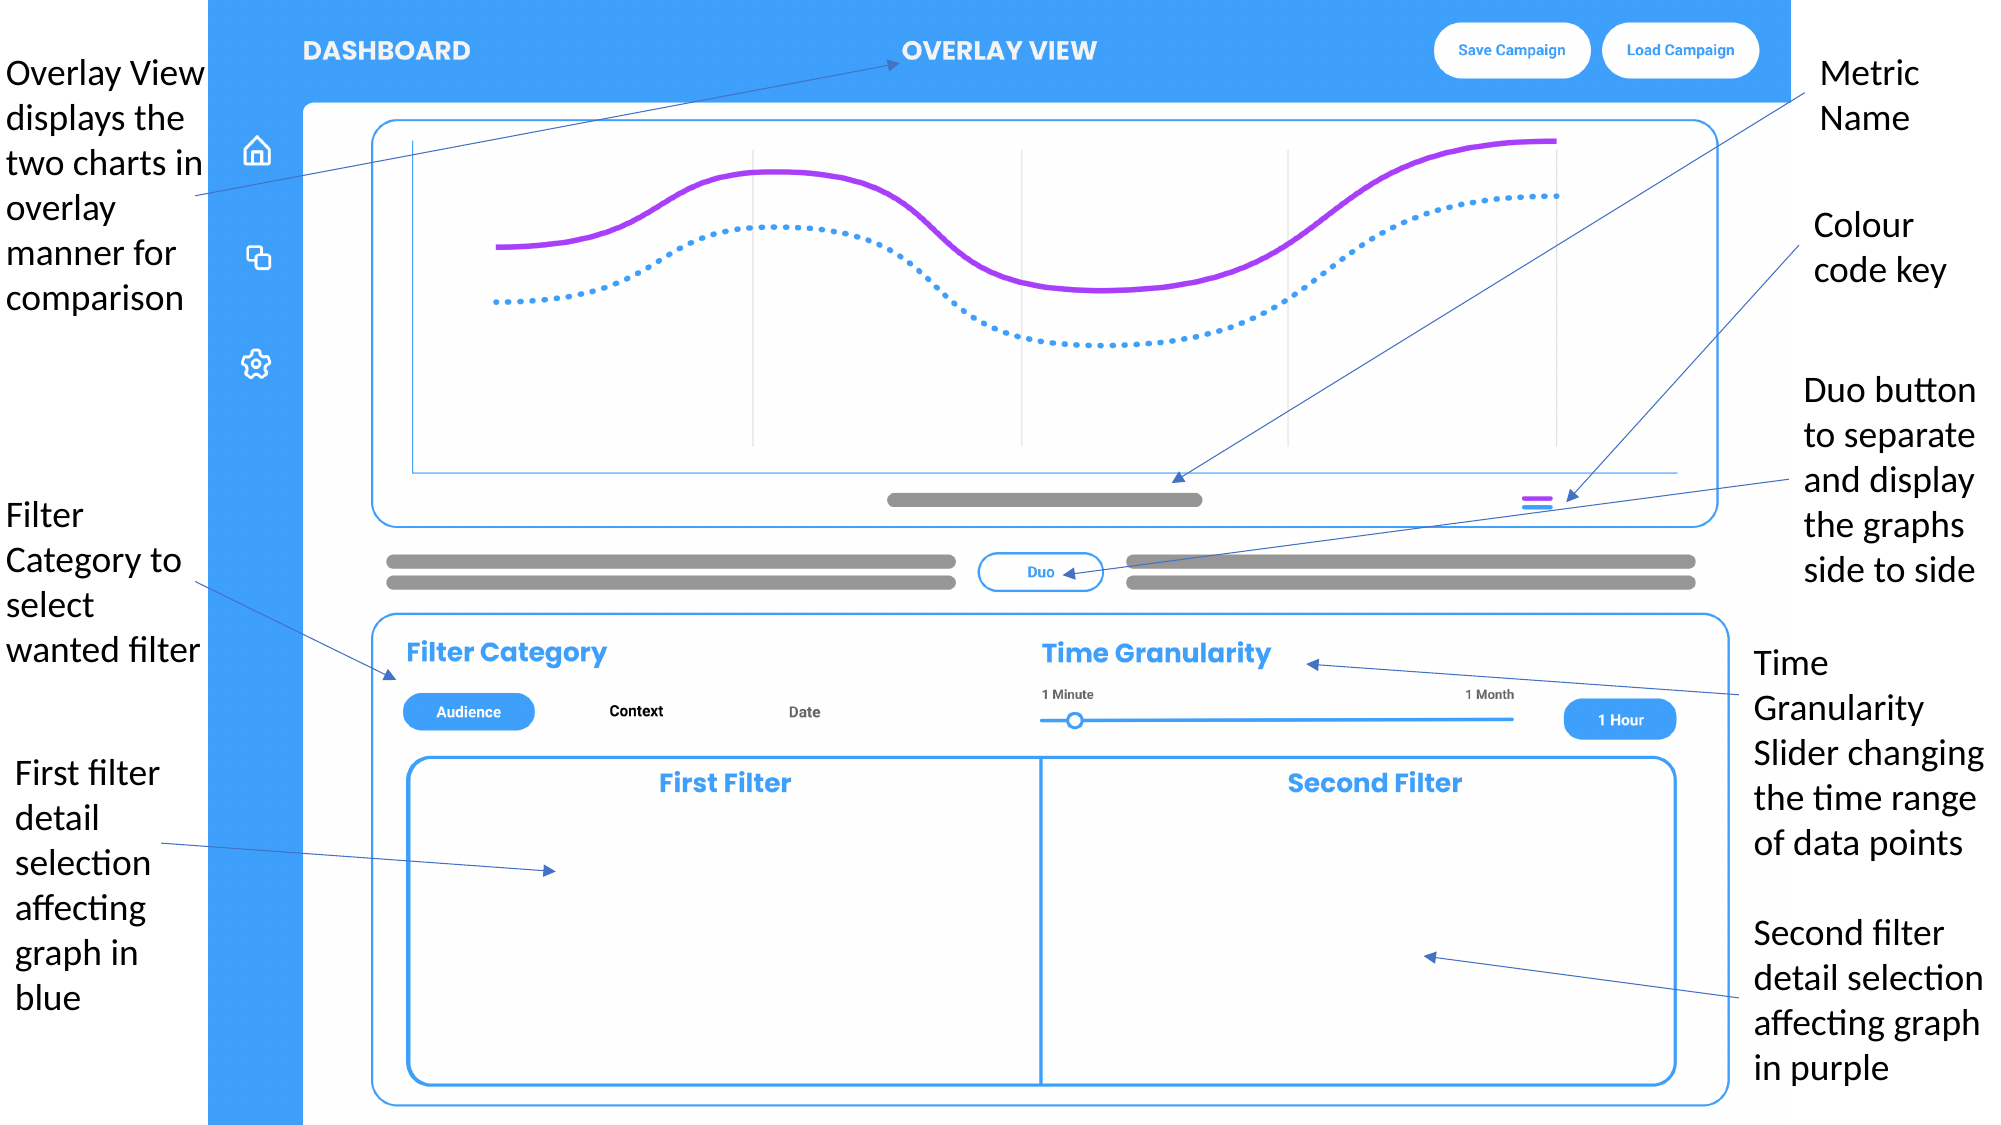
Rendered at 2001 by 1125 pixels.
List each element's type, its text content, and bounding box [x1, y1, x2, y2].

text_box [1171, 93, 1805, 484]
text_box Time Granularity Slider changing the time range of data points [1791, 630, 2000, 871]
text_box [195, 63, 900, 196]
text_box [195, 581, 397, 680]
text_box Metric Name [1804, 40, 2000, 145]
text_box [1062, 479, 1789, 576]
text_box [160, 843, 556, 872]
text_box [1423, 955, 1739, 1000]
text_box Overlay View displays the two charts in overlay manner for comparison [0, 40, 208, 325]
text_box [1306, 664, 1739, 695]
text_box Colour code key [1805, 192, 2000, 298]
text_box Duo button to separate and display the graphs side to side [1791, 358, 1997, 598]
picture [208, 0, 1791, 1125]
text_box Second filter detail selection affecting graph in purple [1791, 900, 2000, 1096]
text_box First filter detail selection affecting graph in blue [0, 740, 208, 1026]
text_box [1566, 484, 1799, 503]
text_box Filter Category to select wanted filter [0, 483, 208, 678]
